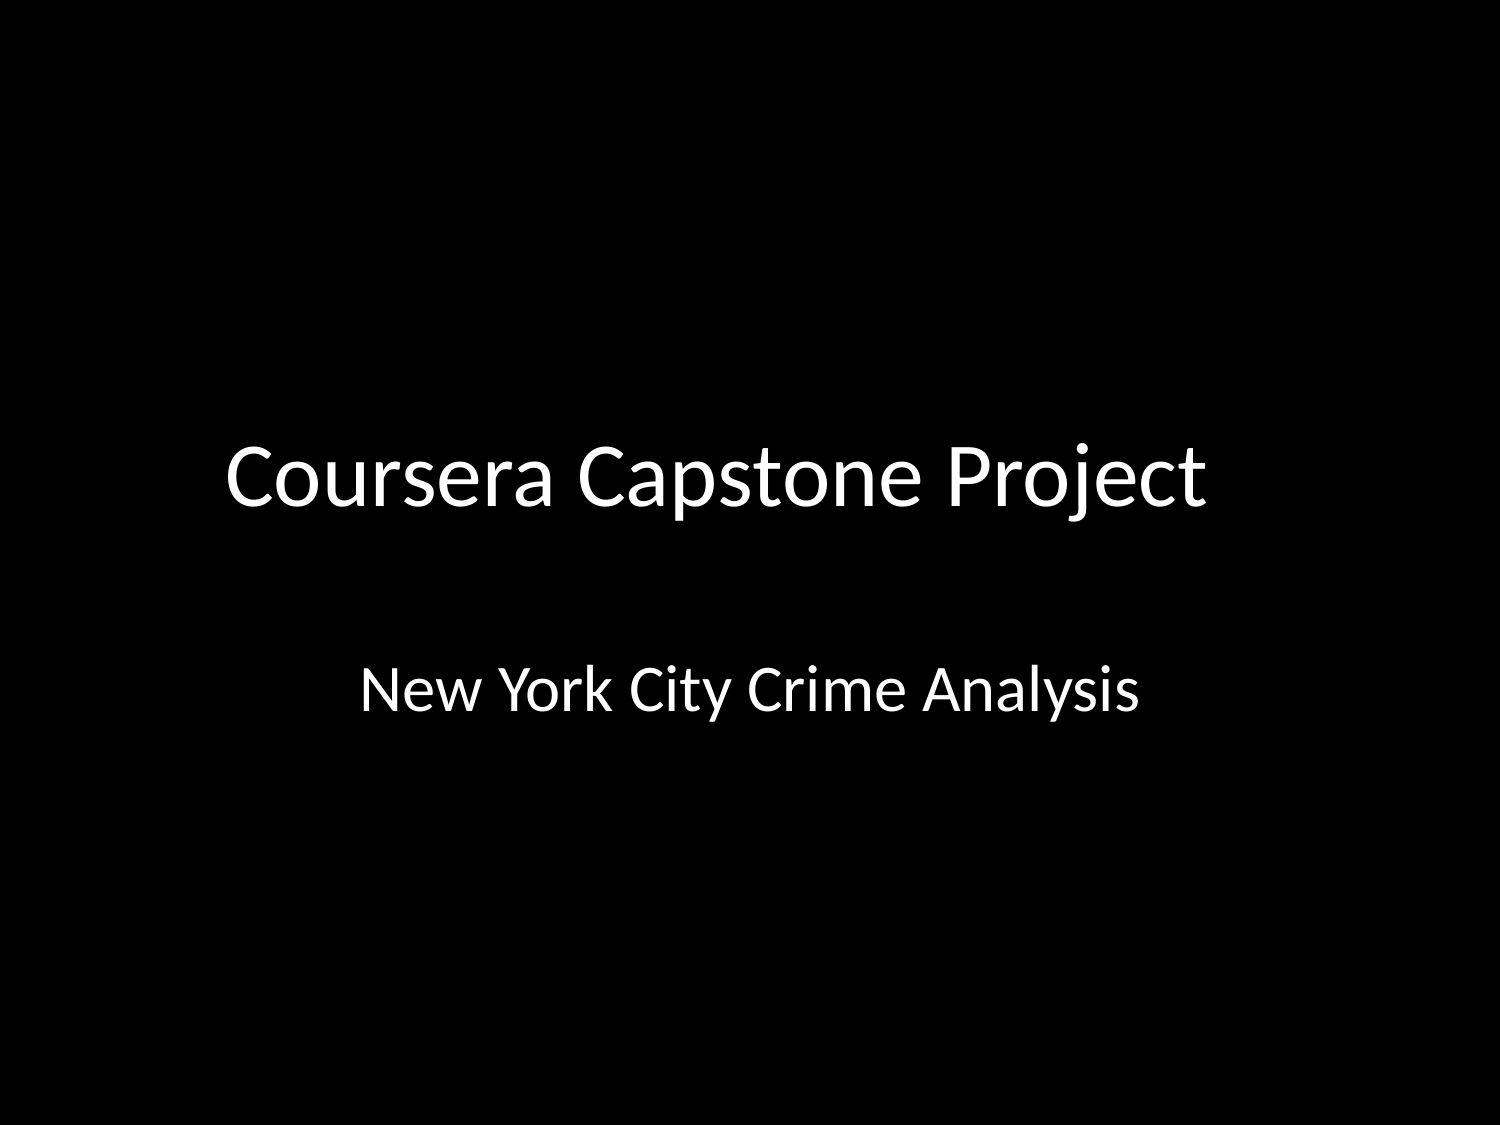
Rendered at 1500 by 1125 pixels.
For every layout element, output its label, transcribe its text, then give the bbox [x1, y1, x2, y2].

subtitle New York City Crime Analysis [225, 637, 1275, 925]
title Coursera Capstone Project [112, 349, 1388, 591]
